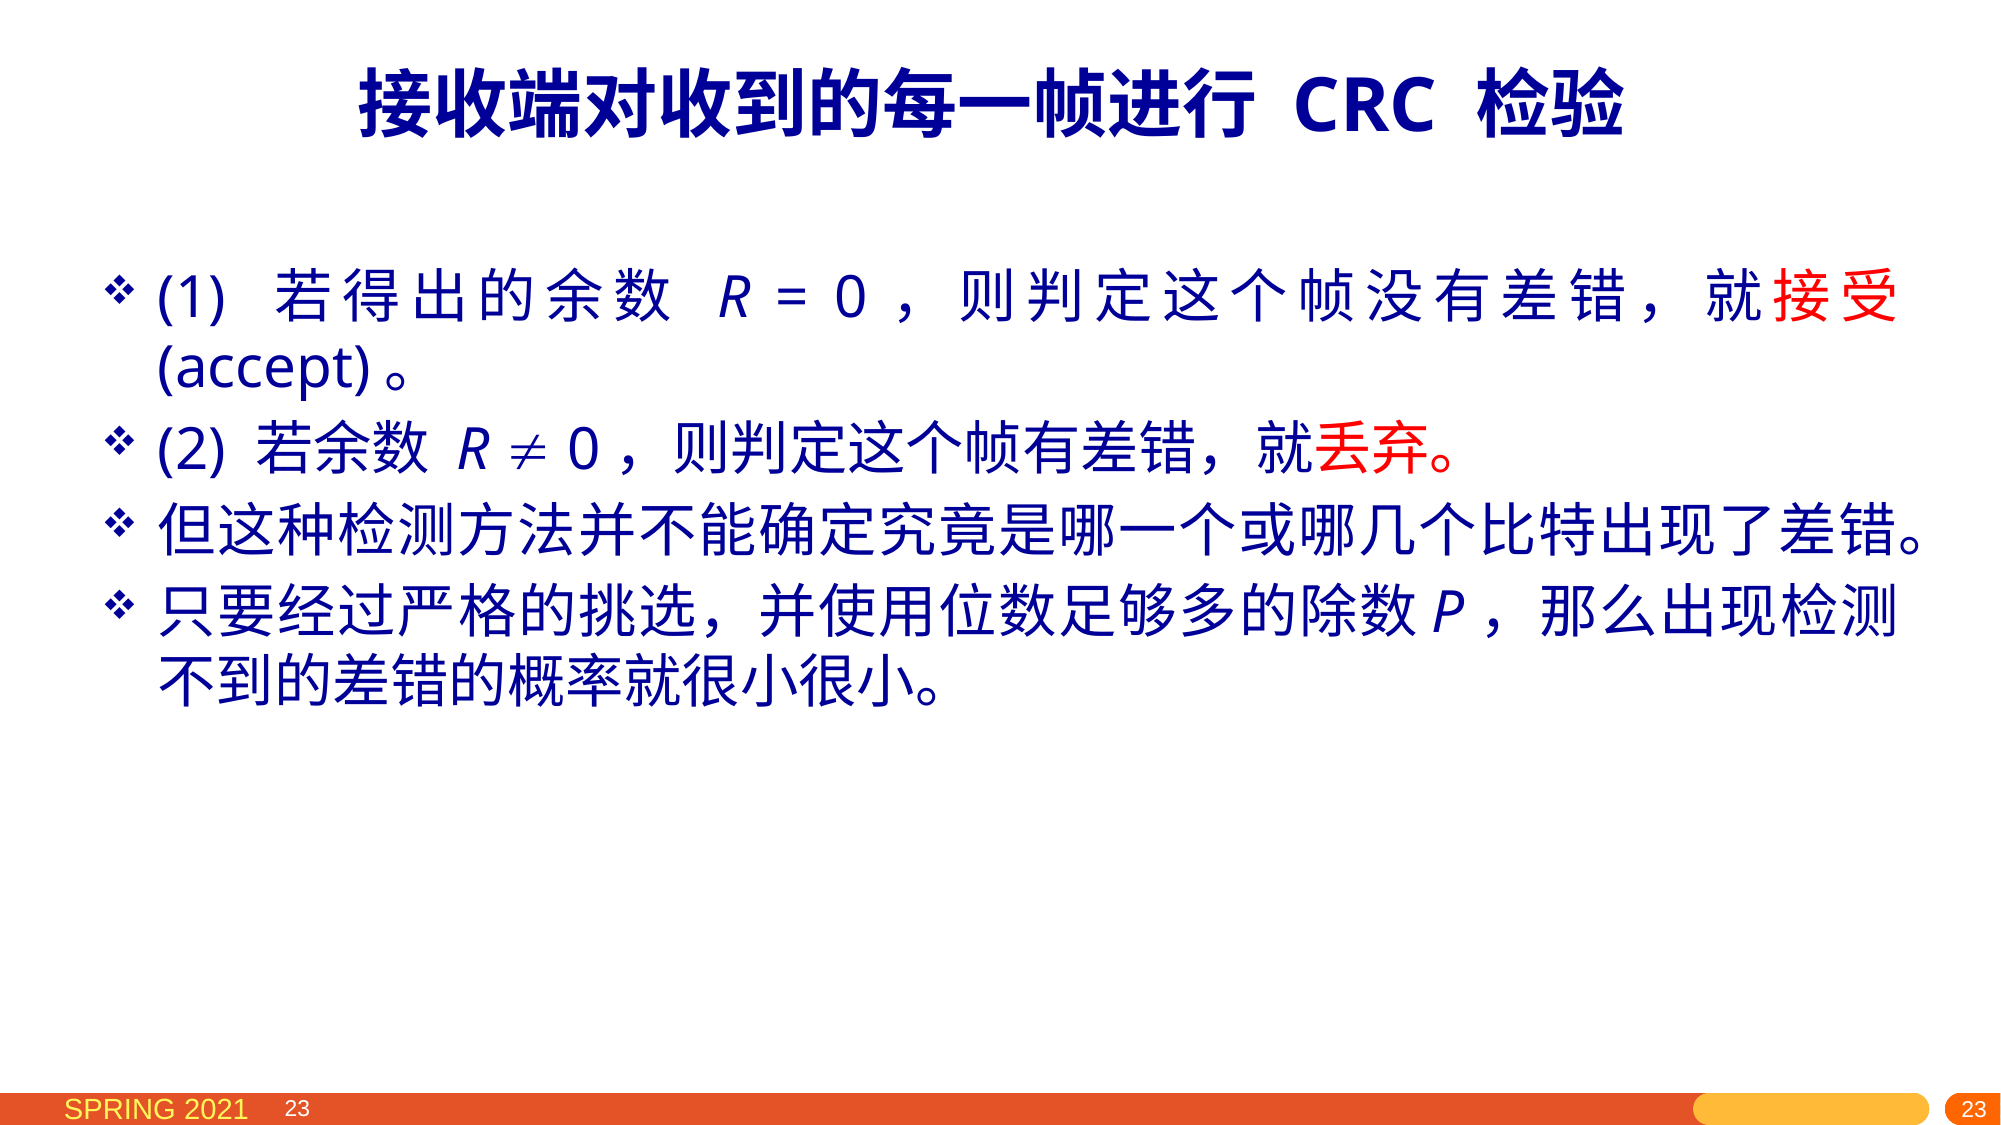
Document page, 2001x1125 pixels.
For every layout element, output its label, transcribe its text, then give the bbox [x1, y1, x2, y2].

title 接收端对收到的每一帧进行 CRC 检验 [86, 42, 1914, 161]
list (1) 若得出的余数 R = 0，则判定这个帧没有差错，就接受 (accept)。 (2) 若余数 R  0，则判定这个帧有差错，就丢弃。 但这种检测方法并不能确定究竟是哪一个或哪几个比特出现了差错。 只要经过严格的挑选，并使用位数足够多的除数 P，那么出现检测不到的差错的概率就很小很小。 [86, 252, 1914, 1047]
